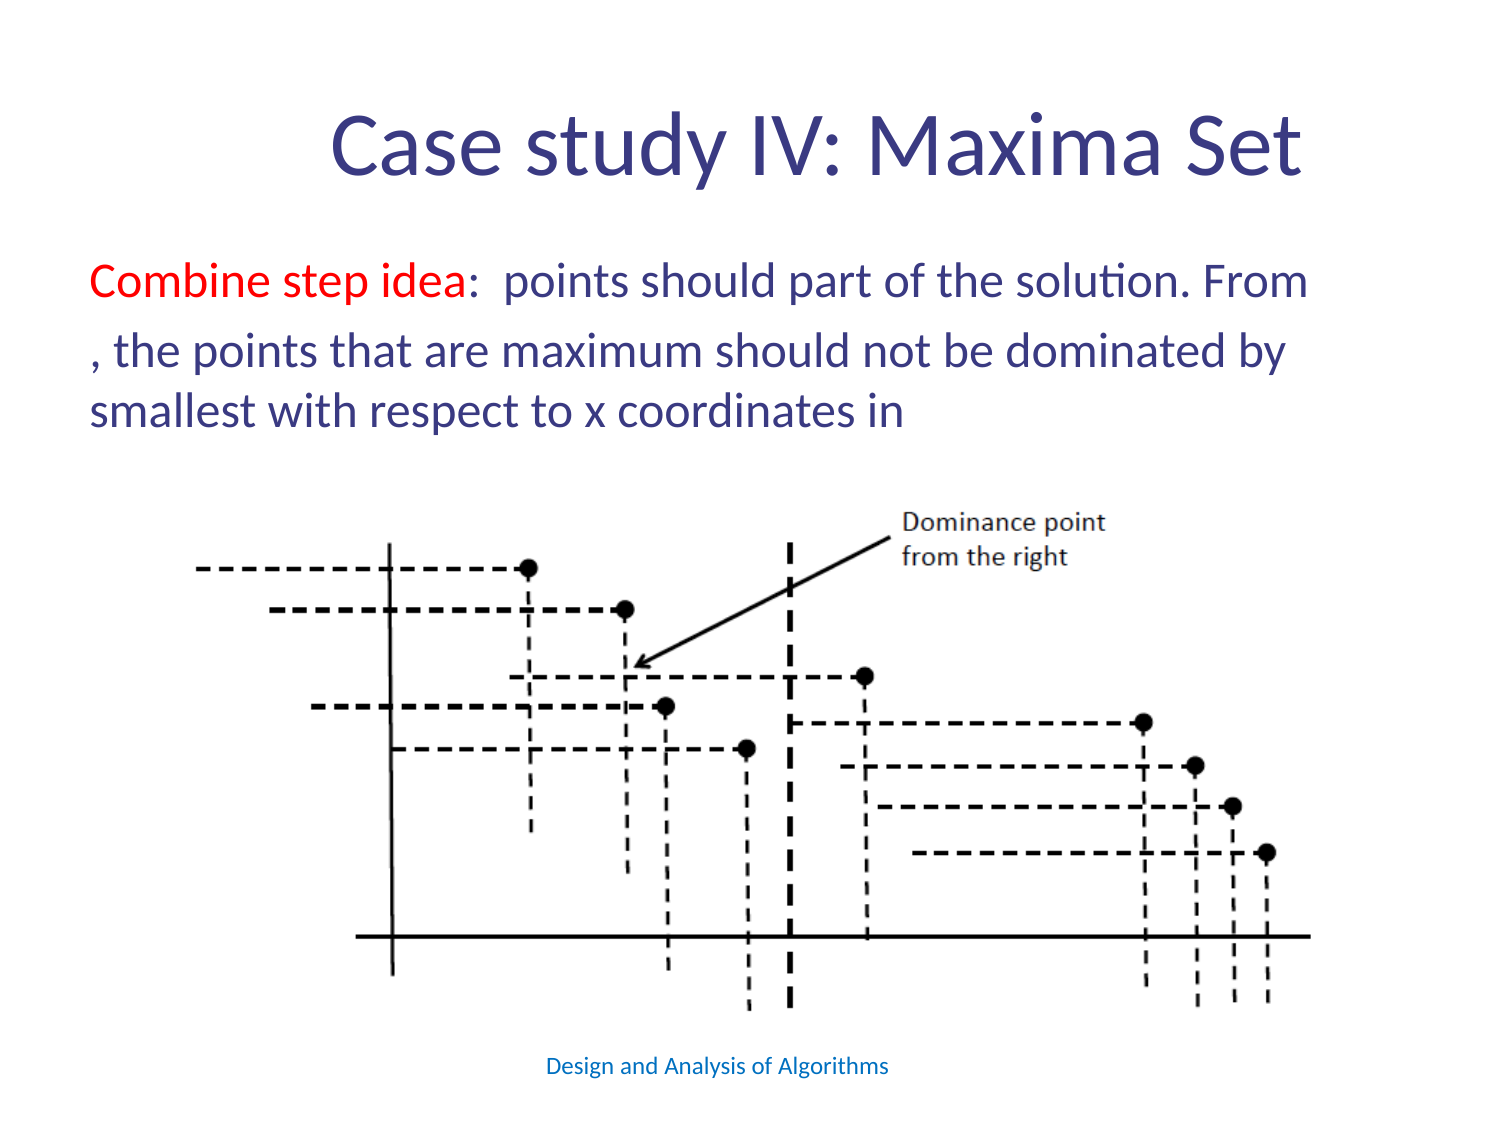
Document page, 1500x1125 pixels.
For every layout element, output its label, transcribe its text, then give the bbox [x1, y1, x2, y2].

picture [155, 482, 1344, 1027]
title Case study IV: Maxima Set [39, 45, 1425, 233]
footer Design and Analysis of Algorithms [480, 1035, 956, 1095]
